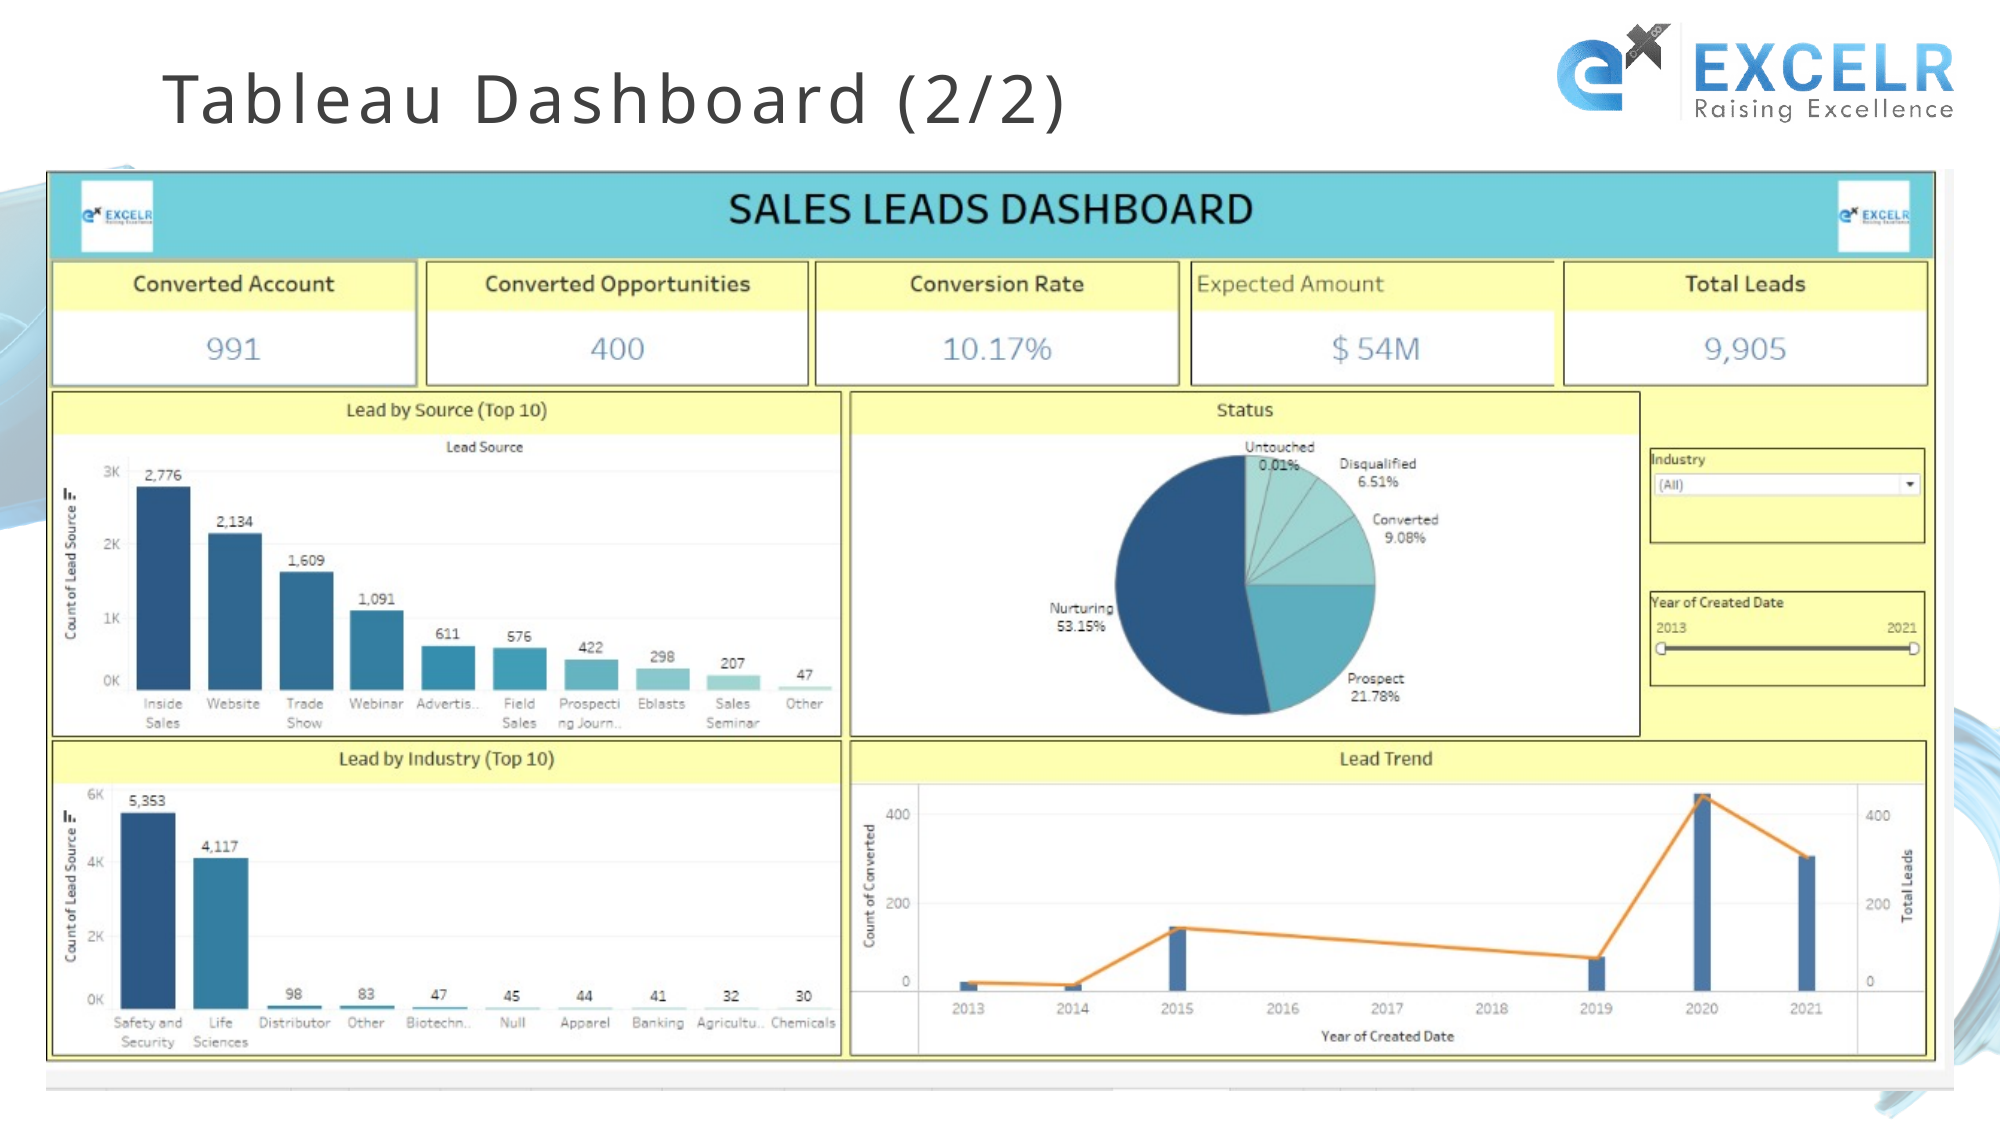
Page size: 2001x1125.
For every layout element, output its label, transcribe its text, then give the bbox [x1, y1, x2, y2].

title Tableau Dashboard (2/2) [147, 34, 1661, 169]
picture [1550, 22, 1957, 124]
picture [0, 159, 2000, 1125]
